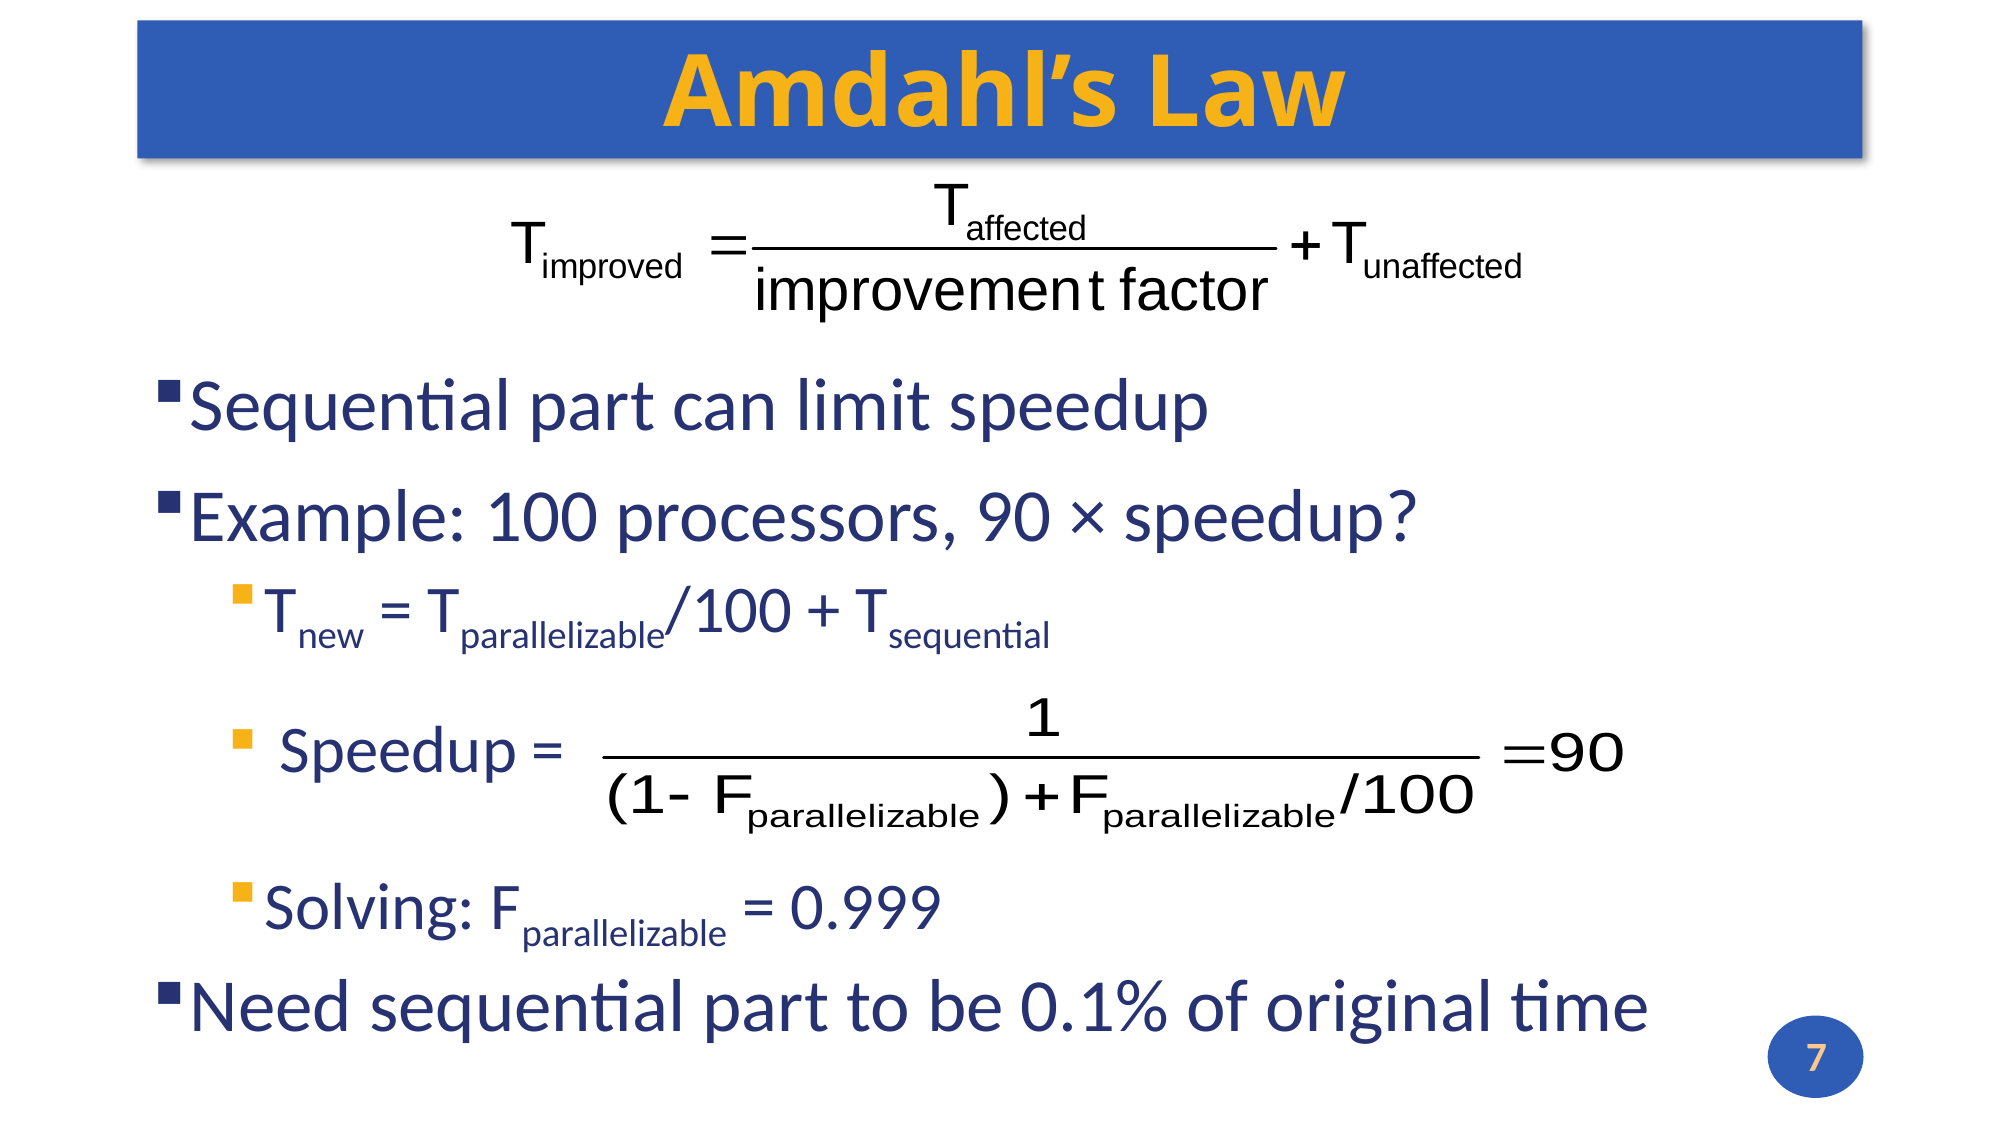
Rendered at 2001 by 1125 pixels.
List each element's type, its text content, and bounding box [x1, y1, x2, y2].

list Sequential part can limit speedup Example: 100 processors, 90 × speedup? Tnew = Tparallelizable/100 + Tsequential Speedup = Solving: Fparallelizable = 0.999 Need sequential part to be 0.1% of original time [137, 347, 1863, 1107]
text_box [501, 168, 1538, 334]
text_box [591, 684, 1636, 845]
title Amdahl’s Law [137, 17, 1863, 156]
slide_number 7 [1767, 1015, 1866, 1095]
